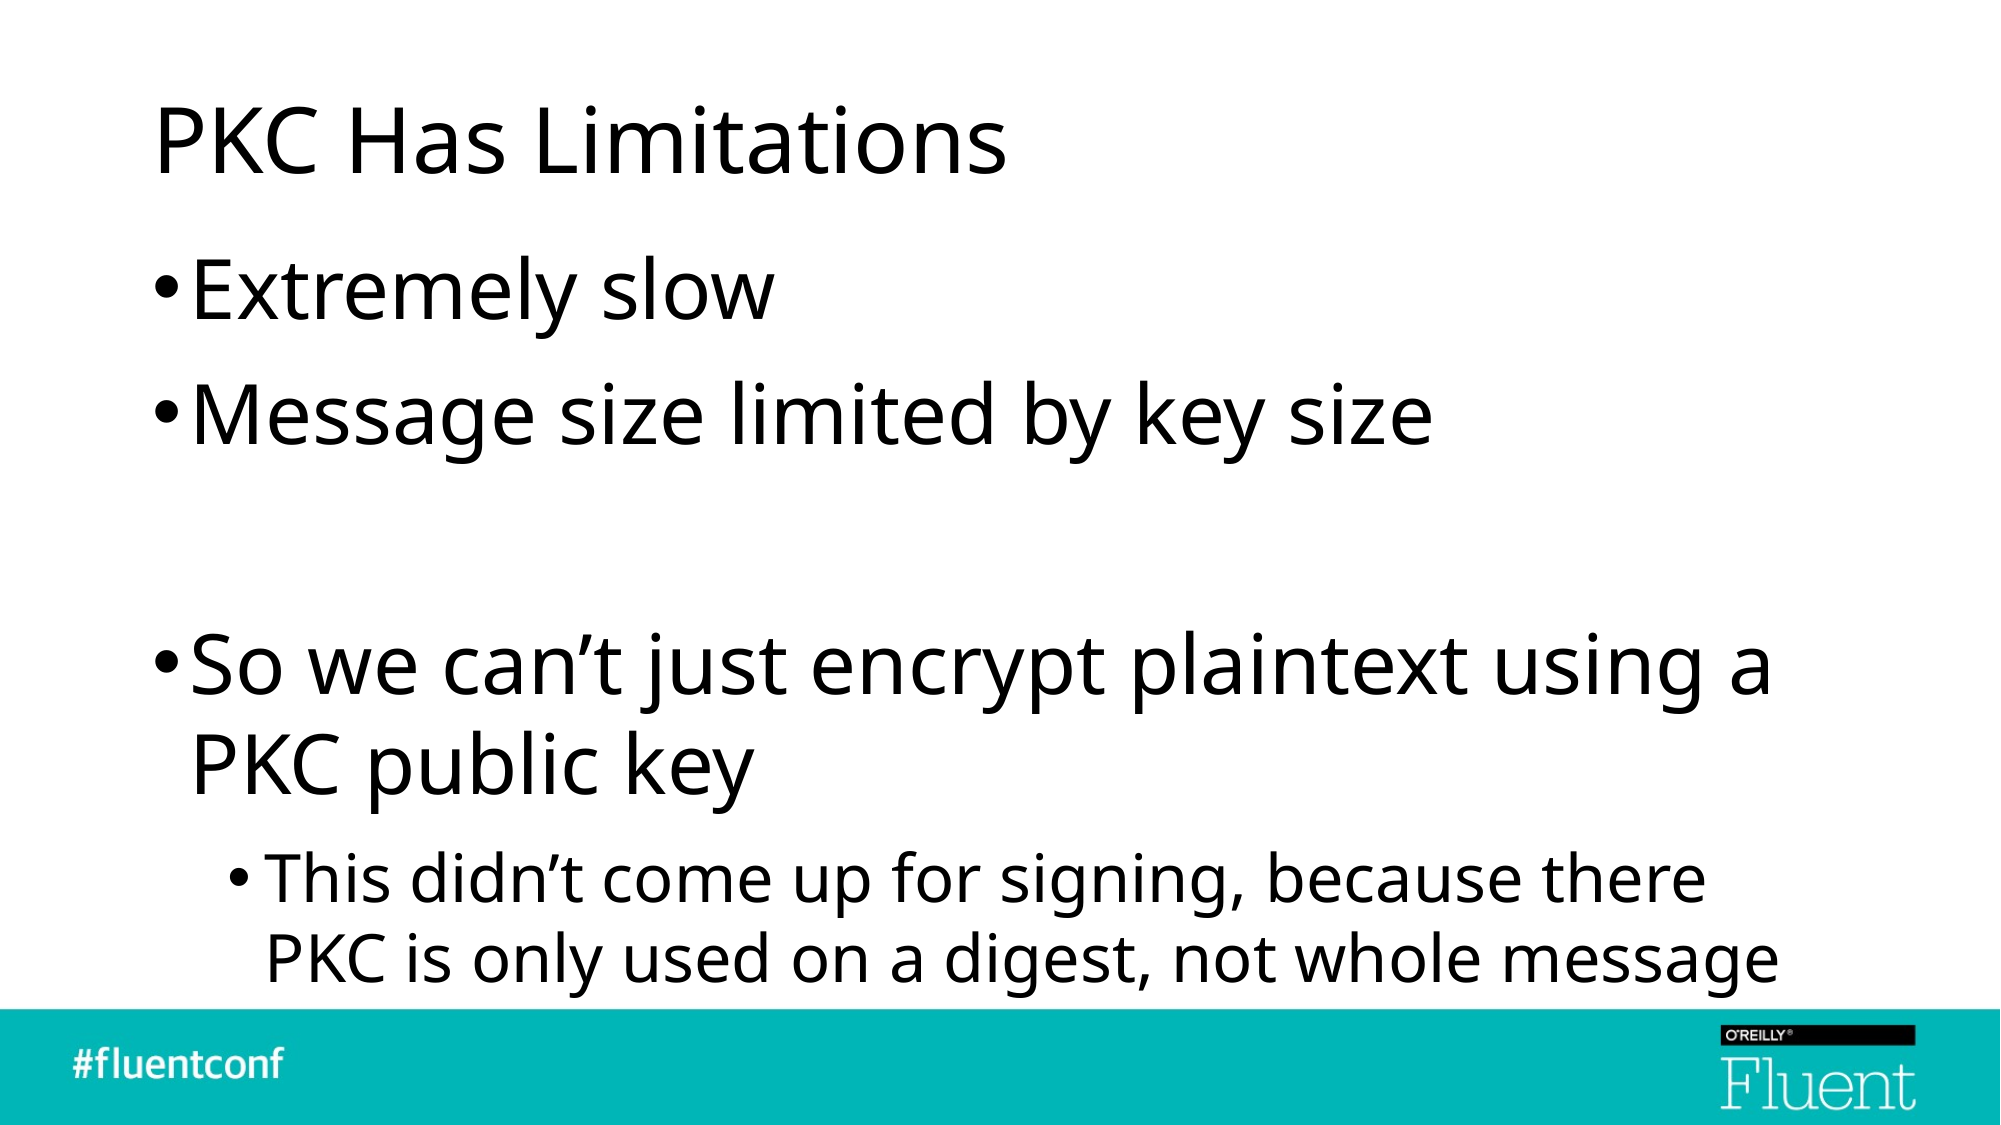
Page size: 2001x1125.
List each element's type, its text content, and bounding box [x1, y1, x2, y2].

picture [0, 0, 2000, 1125]
list Extremely slow Message size limited by key size So we can’t just encrypt plaintext using a PKC public key This didn’t come up for signing, because there PKC is only used on a digest, not whole message [137, 228, 1863, 1014]
title PKC Has Limitations [137, 59, 1863, 228]
